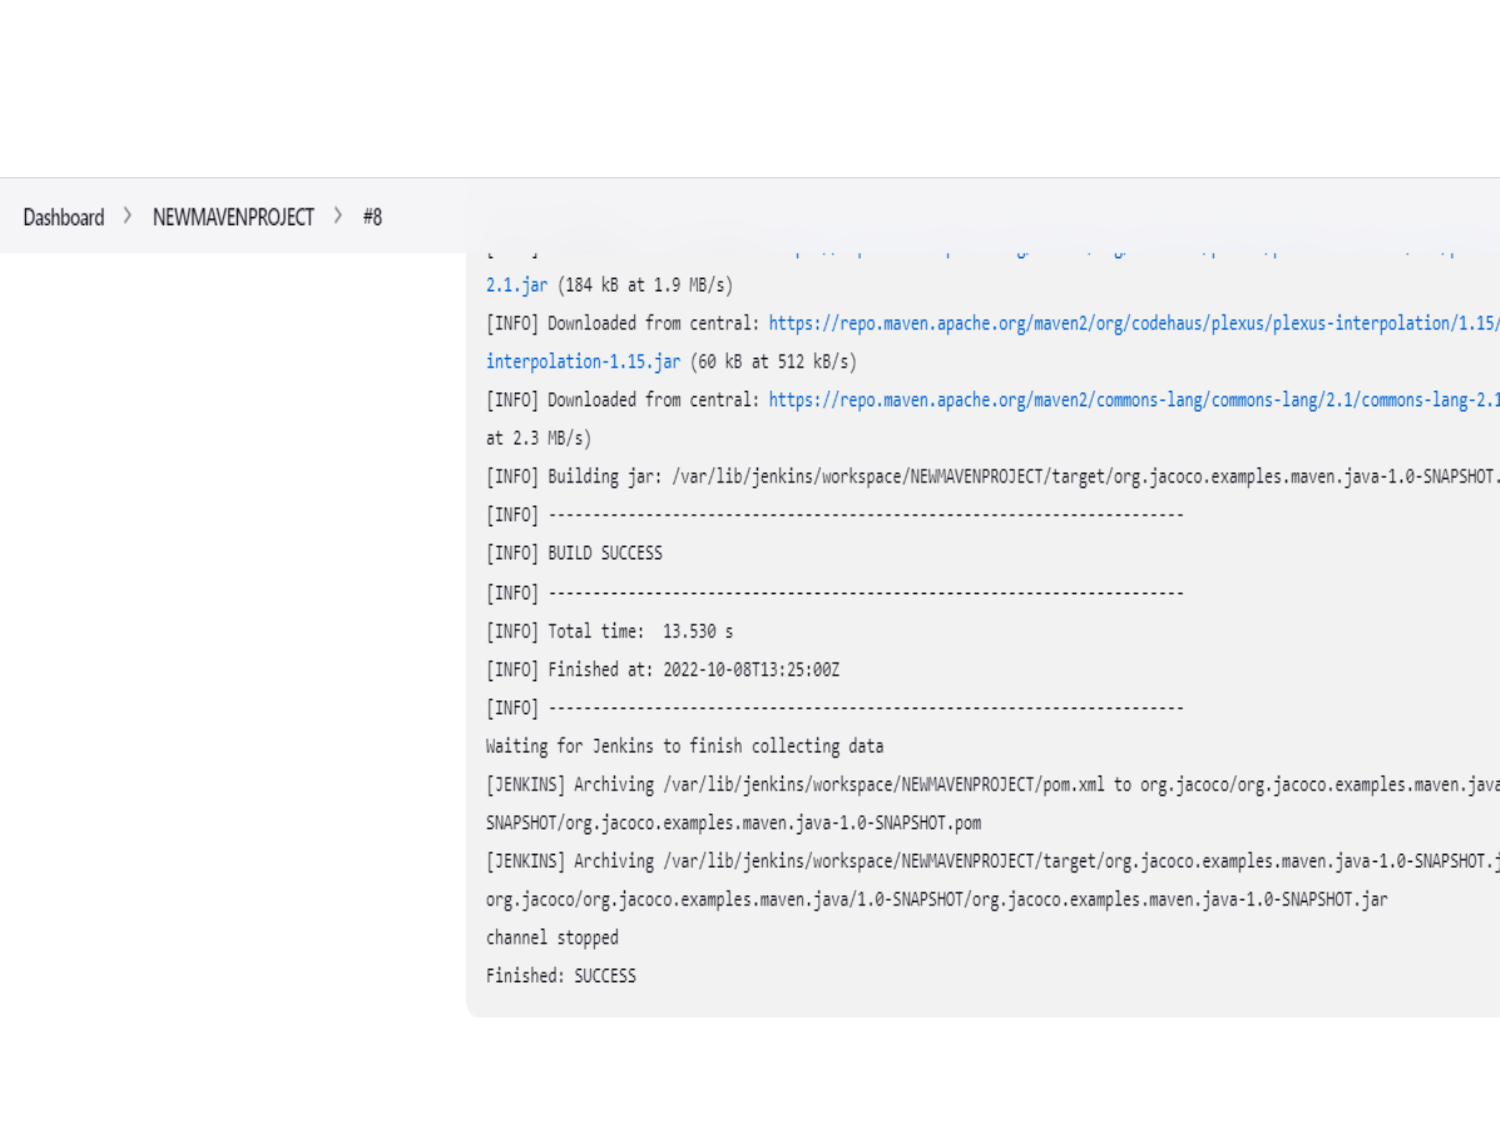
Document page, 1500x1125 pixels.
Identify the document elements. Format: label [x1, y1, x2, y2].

picture [0, 177, 1500, 1036]
